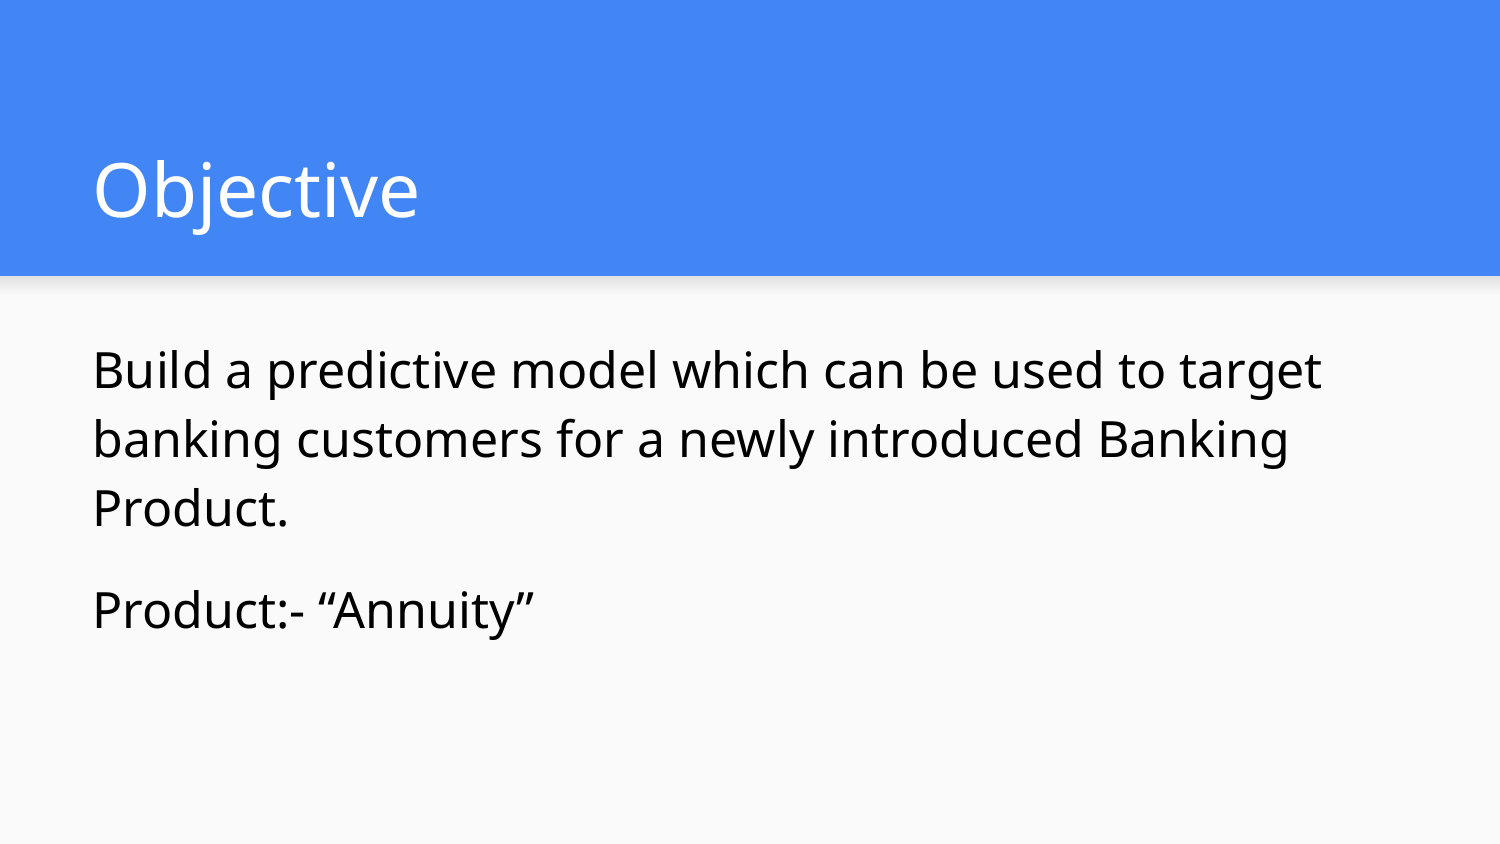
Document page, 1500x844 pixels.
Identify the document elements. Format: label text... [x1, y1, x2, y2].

title Objective [77, 121, 1427, 248]
list Build a predictive model which can be used to target banking customers for a newly introduced Banking Product. Product:- “Annuity” [77, 314, 1427, 760]
